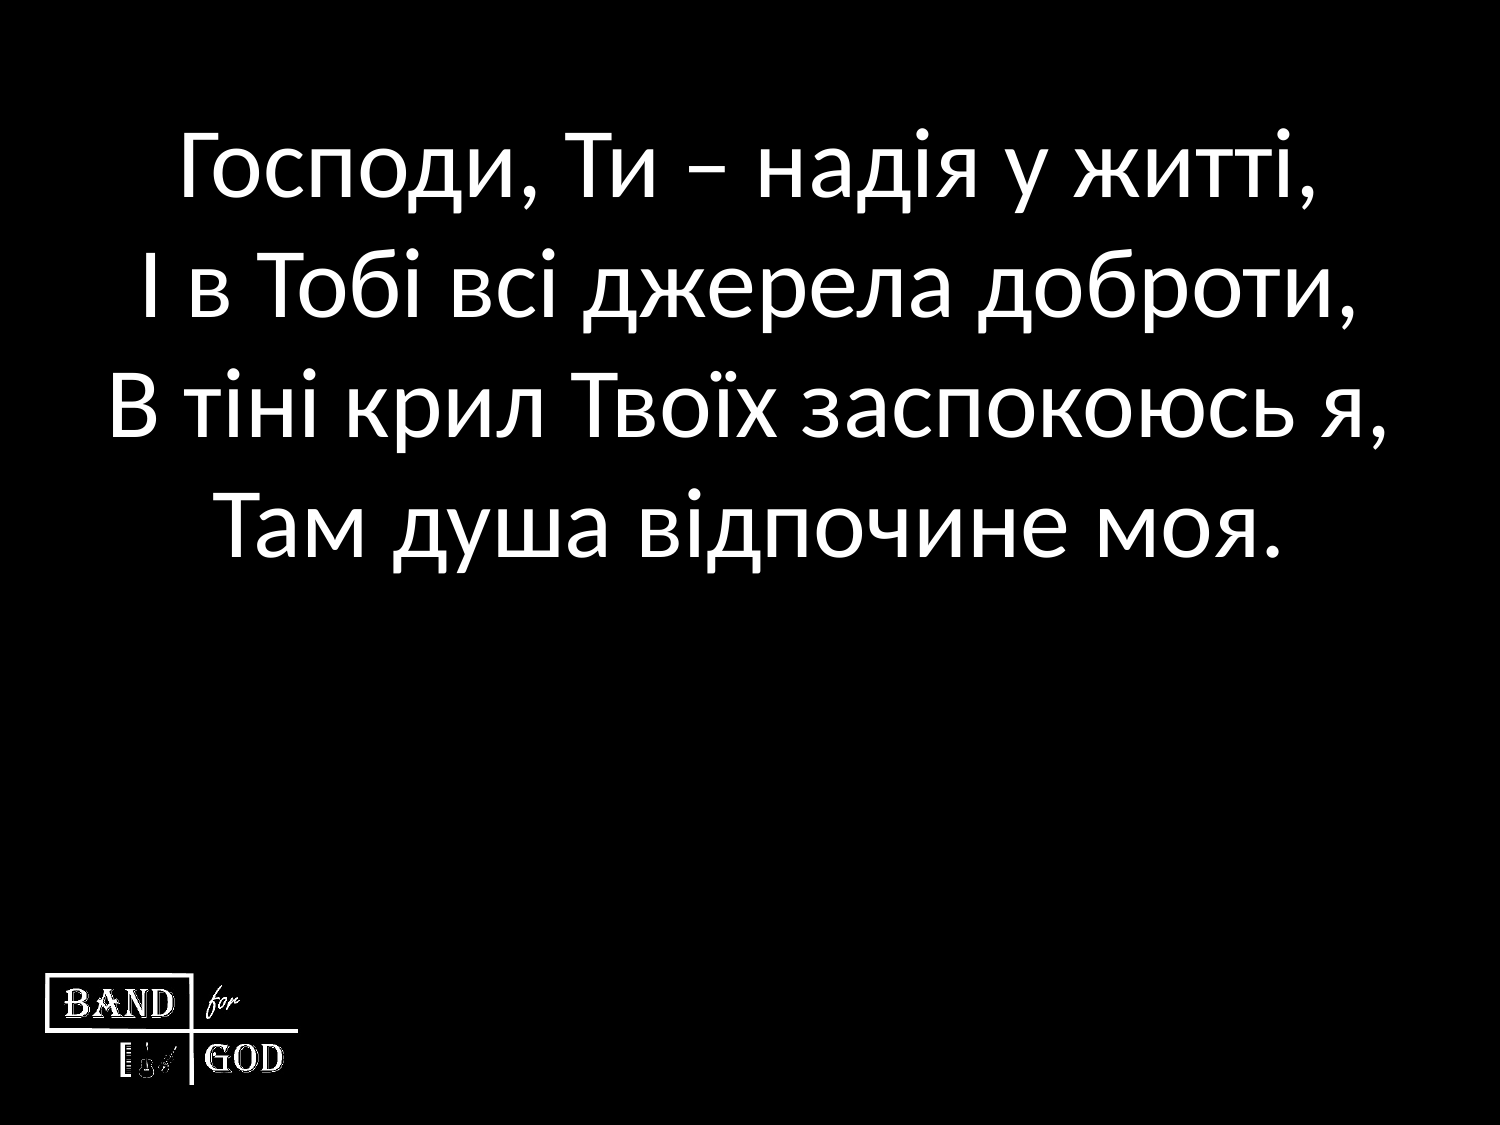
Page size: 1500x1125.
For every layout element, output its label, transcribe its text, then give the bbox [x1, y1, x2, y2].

title Господи, Ти – надія у житті, І в Тобі всі джерела доброти, В тіні крил Твоїх заспокоюсь я, Там душа відпочине моя. [0, 0, 1500, 681]
picture [0, 932, 342, 1125]
